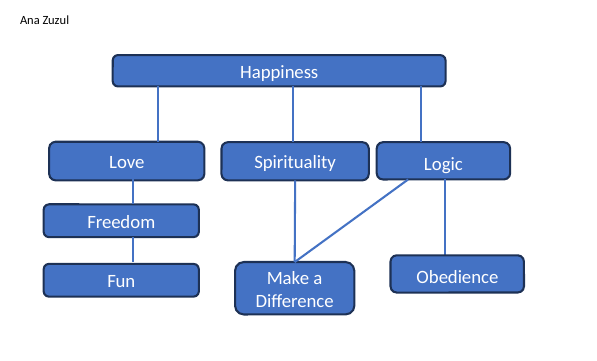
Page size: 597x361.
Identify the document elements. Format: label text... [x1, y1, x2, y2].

text_box Fun [42, 262, 200, 298]
text_box Freedom [42, 203, 200, 239]
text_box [294, 179, 409, 263]
text_box Spirituality [220, 141, 370, 182]
text_box Happiness [111, 54, 447, 88]
text_box Obedience [389, 254, 526, 294]
title Ana Zuzul [5, 6, 520, 36]
text_box Love [48, 140, 206, 182]
text_box Make a Difference [234, 260, 356, 316]
text_box Logic [375, 141, 512, 181]
